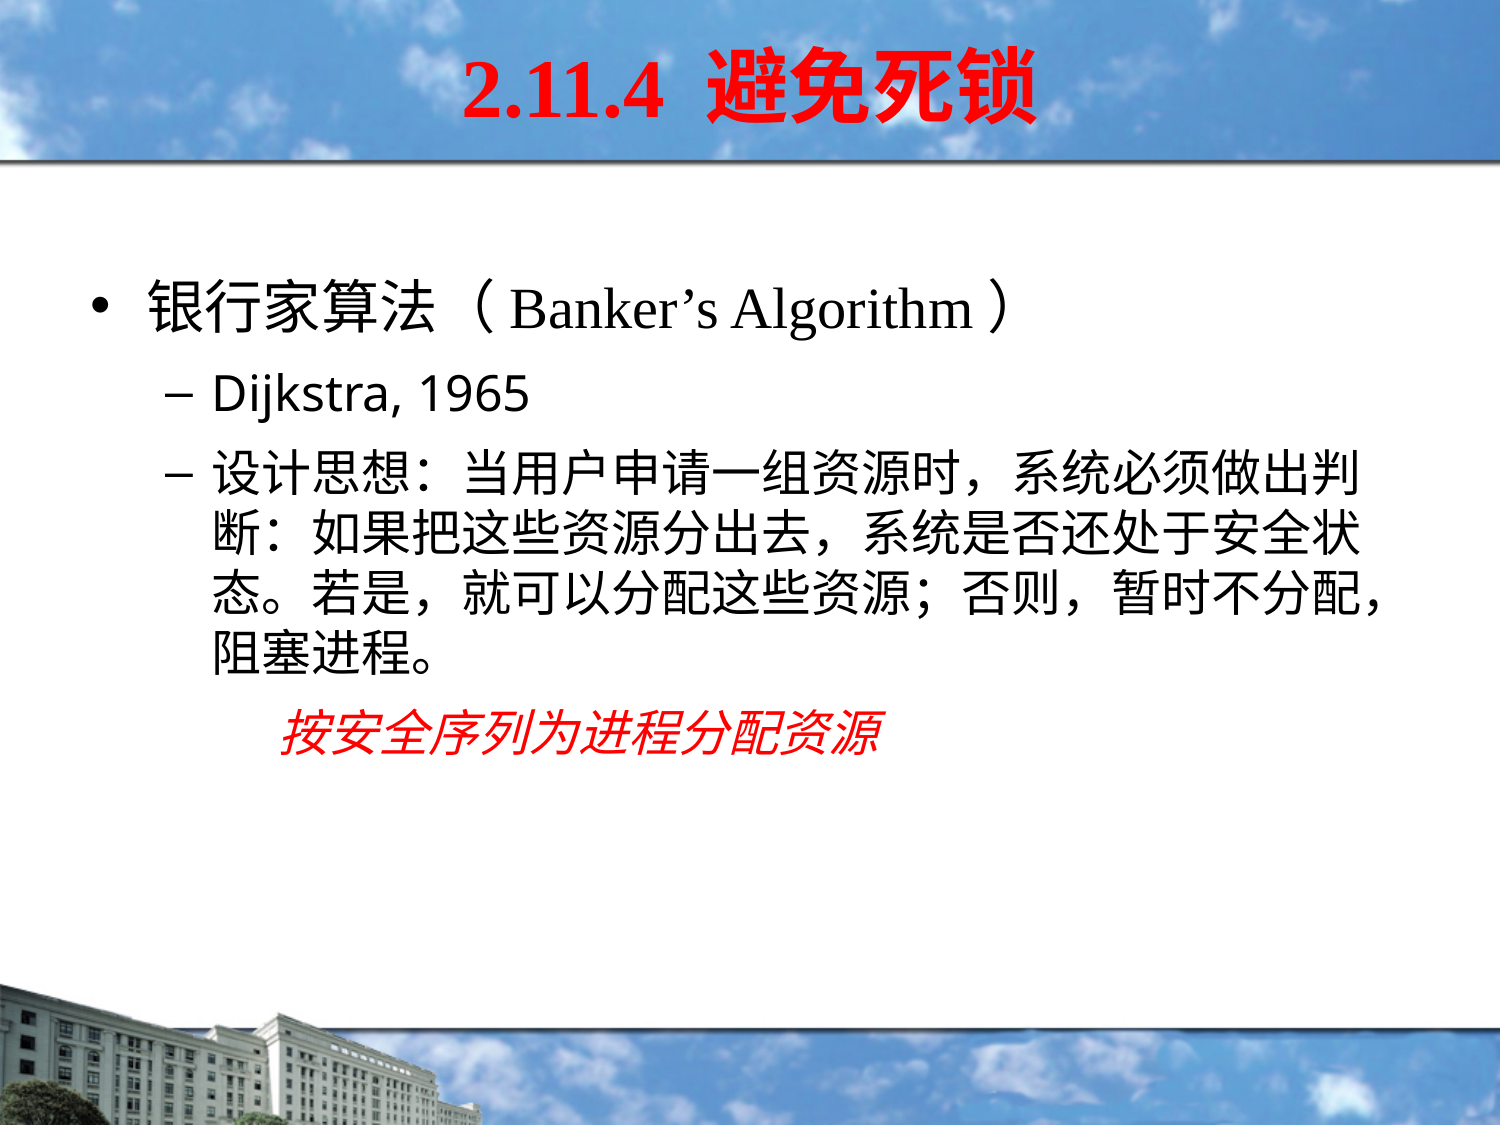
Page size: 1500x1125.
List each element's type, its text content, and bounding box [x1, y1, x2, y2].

title 2.11.4 避免死锁 [75, 7, 1425, 161]
picture [0, 0, 1500, 1125]
list 银行家算法（Banker’s Algorithm） Dijkstra, 1965 设计思想：当用户申请一组资源时，系统必须做出判断：如果把这些资源分出去，系统是否还处于安全状态。若是，就可以分配这些资源；否则，暂时不分配，阻塞进程。 按安全序列为进程分配资源 [75, 262, 1425, 1005]
